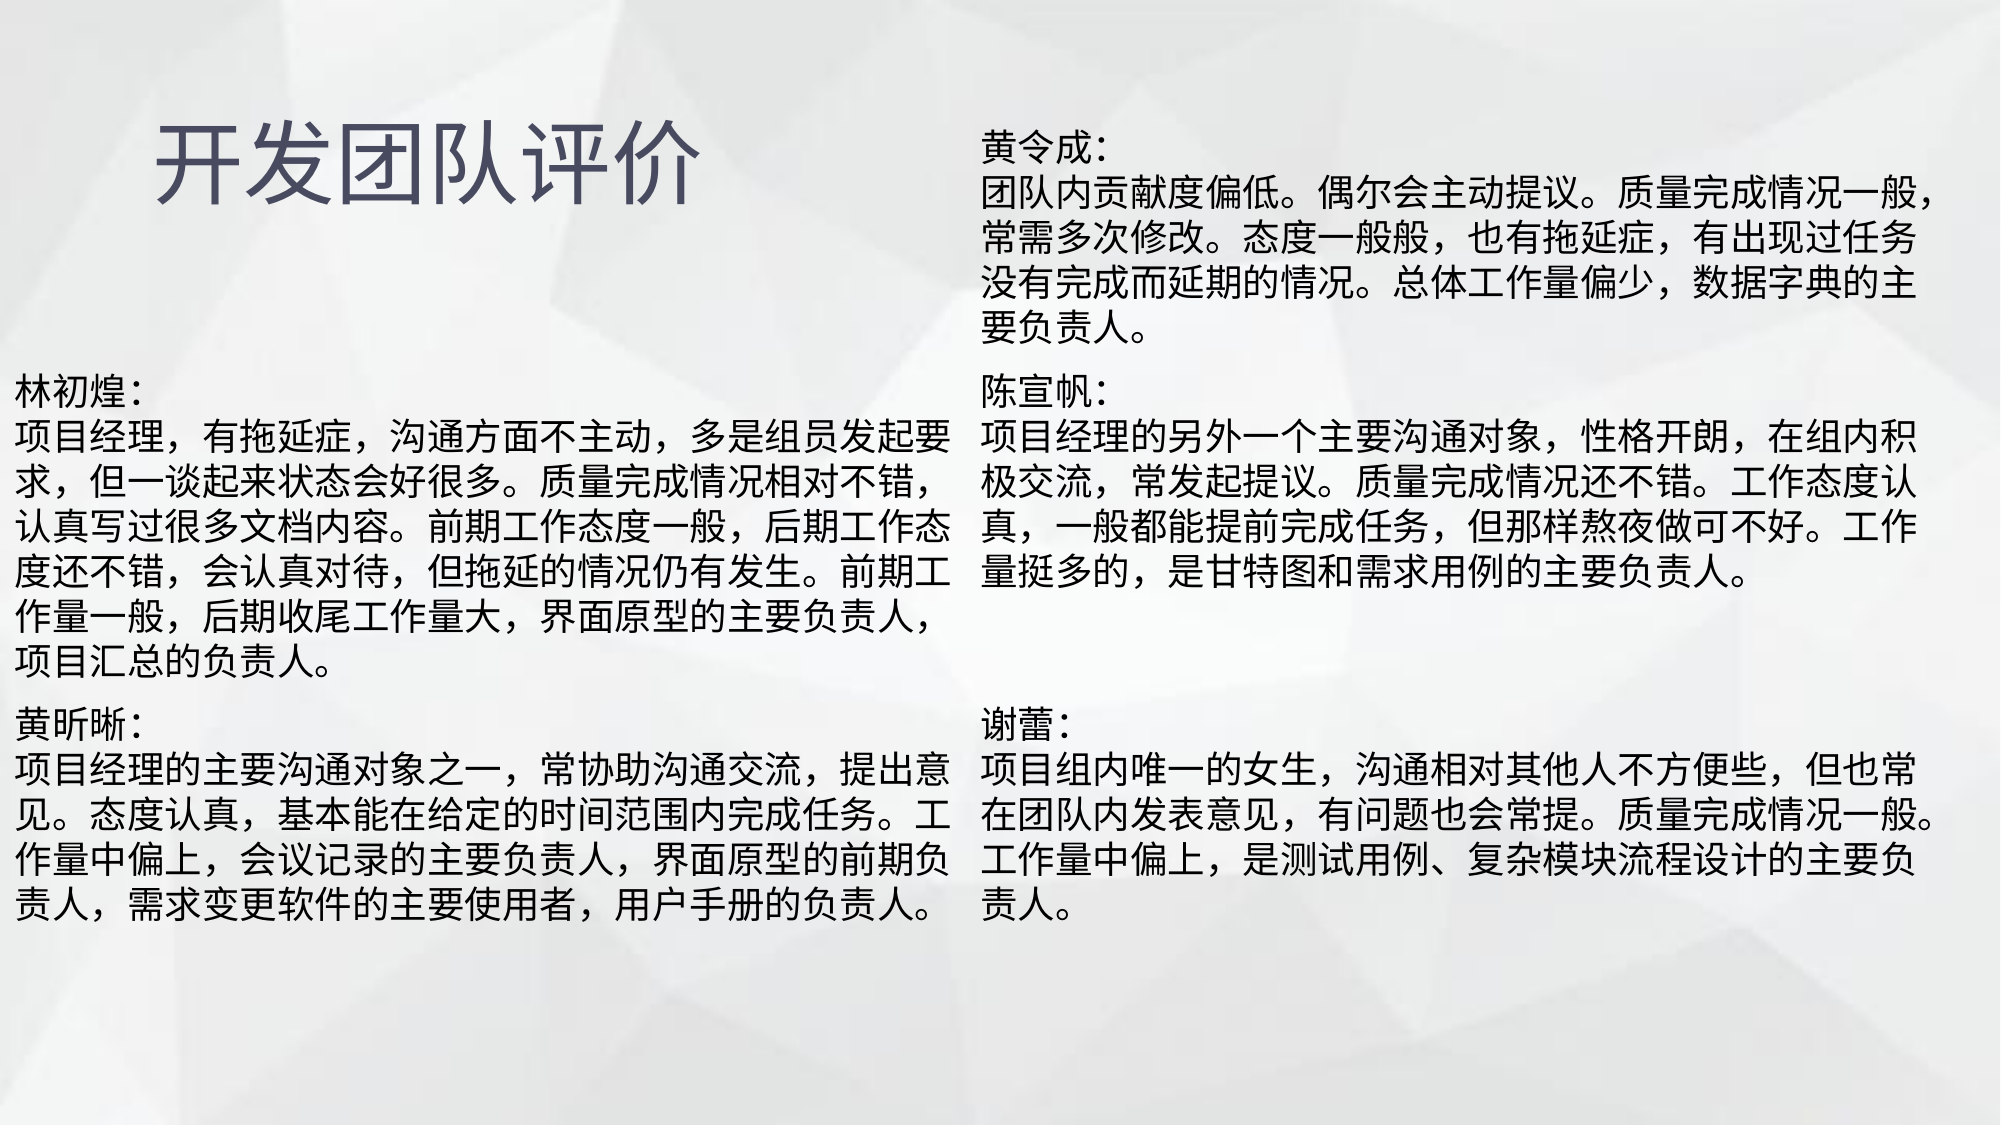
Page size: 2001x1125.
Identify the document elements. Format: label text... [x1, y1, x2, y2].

text_box 陈宣帆： 项目经理的另外一个主要沟通对象，性格开朗，在组内积极交流，常发起提议。质量完成情况还不错。工作态度认真，一般都能提前完成任务，但那样熬夜做可不好。工作量挺多的，是甘特图和需求用例的主要负责人。 [1000, 360, 1966, 601]
picture [0, 0, 2001, 1125]
text_box 黄昕晰： 项目经理的主要沟通对象之一，常协助沟通交流，提出意见。态度认真，基本能在给定的时间范围内完成任务。工作量中偏上，会议记录的主要负责人，界面原型的前期负责人，需求变更软件的主要使用者，用户手册的负责人。 [0, 693, 1000, 979]
text_box 开发团队评价 [137, 59, 1863, 277]
text_box 黄令成： 团队内贡献度偏低。偶尔会主动提议。质量完成情况一般，常需多次修改。态度一般般，也有拖延症，有出现过任务没有完成而延期的情况。总体工作量偏少，数据字典的主要负责人。 [965, 116, 1966, 356]
text_box 林初煌： 项目经理，有拖延症，沟通方面不主动，多是组员发起要求，但一谈起来状态会好很多。质量完成情况相对不错，认真写过很多文档内容。前期工作态度一般，后期工作态度还不错，会认真对待，但拖延的情况仍有发生。前期工作量一般，后期收尾工作量大，界面原型的主要负责人，项目汇总的负责人。 [0, 360, 1000, 691]
text_box 谢蕾： 项目组内唯一的女生，沟通相对其他人不方便些，但也常在团队内发表意见，有问题也会常提。质量完成情况一般。工作量中偏上，是测试用例、复杂模块流程设计的主要负责人。 [1000, 693, 1966, 934]
